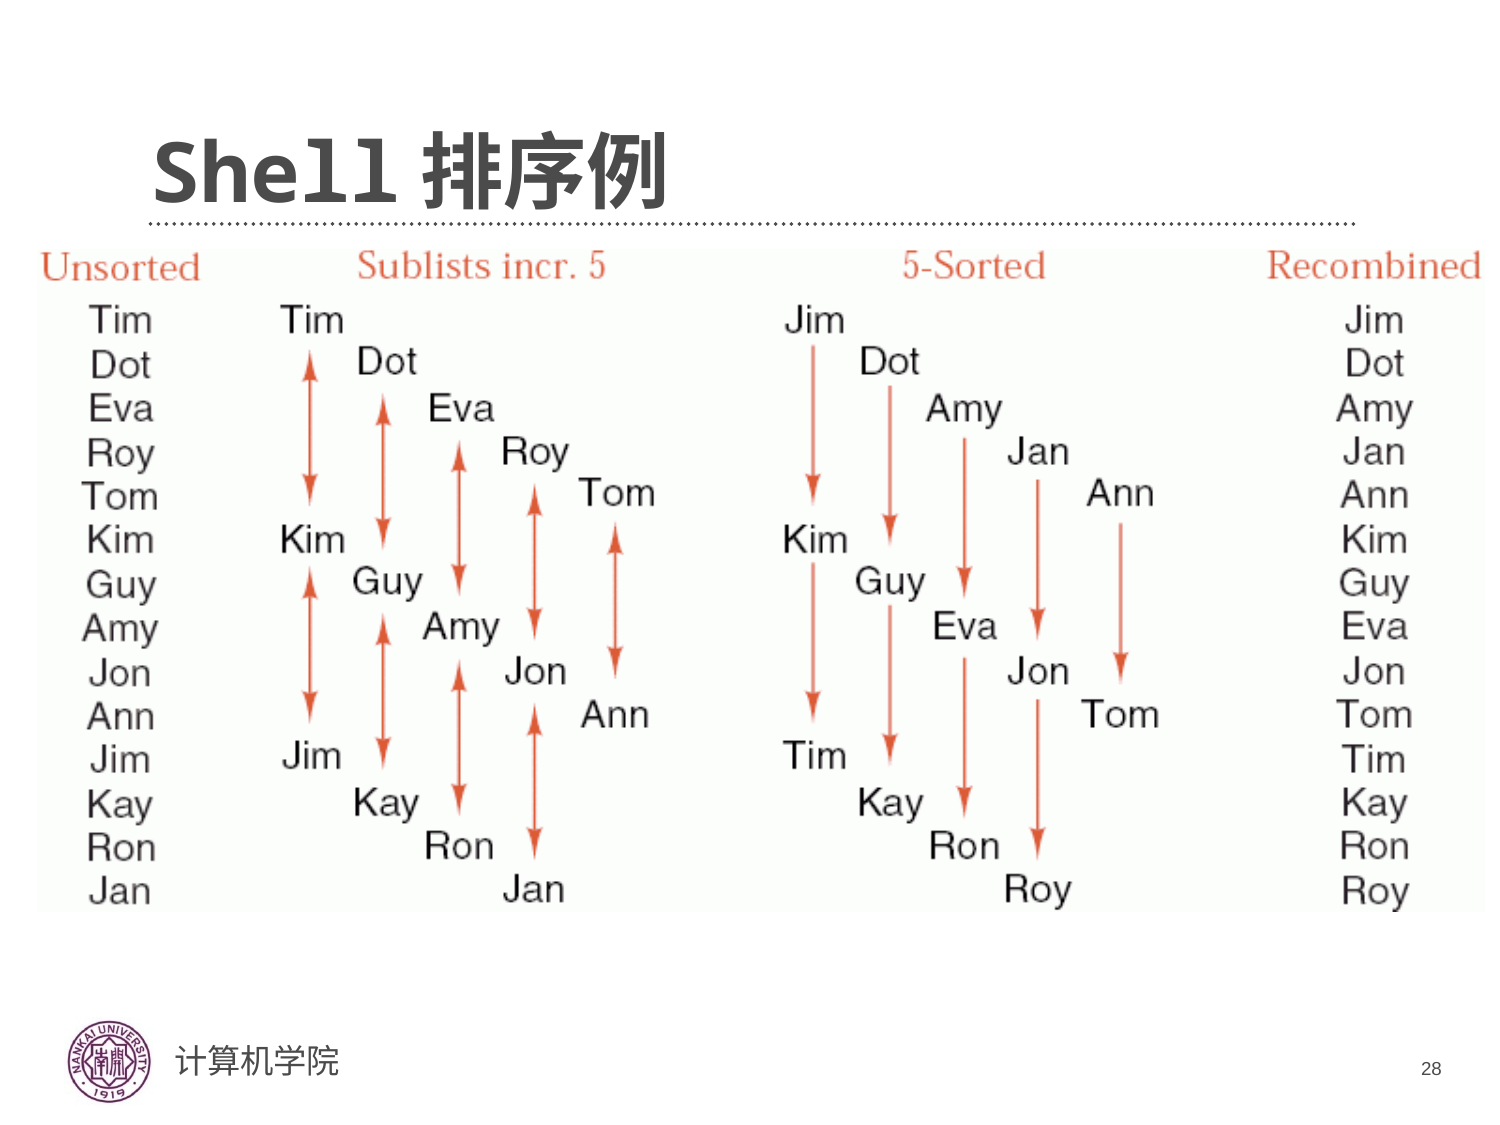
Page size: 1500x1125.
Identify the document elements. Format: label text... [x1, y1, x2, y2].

picture [64, 1017, 154, 1106]
slide_number 28 [1308, 1048, 1458, 1093]
picture [37, 249, 1486, 913]
title Shell排序例 [150, 82, 1360, 221]
